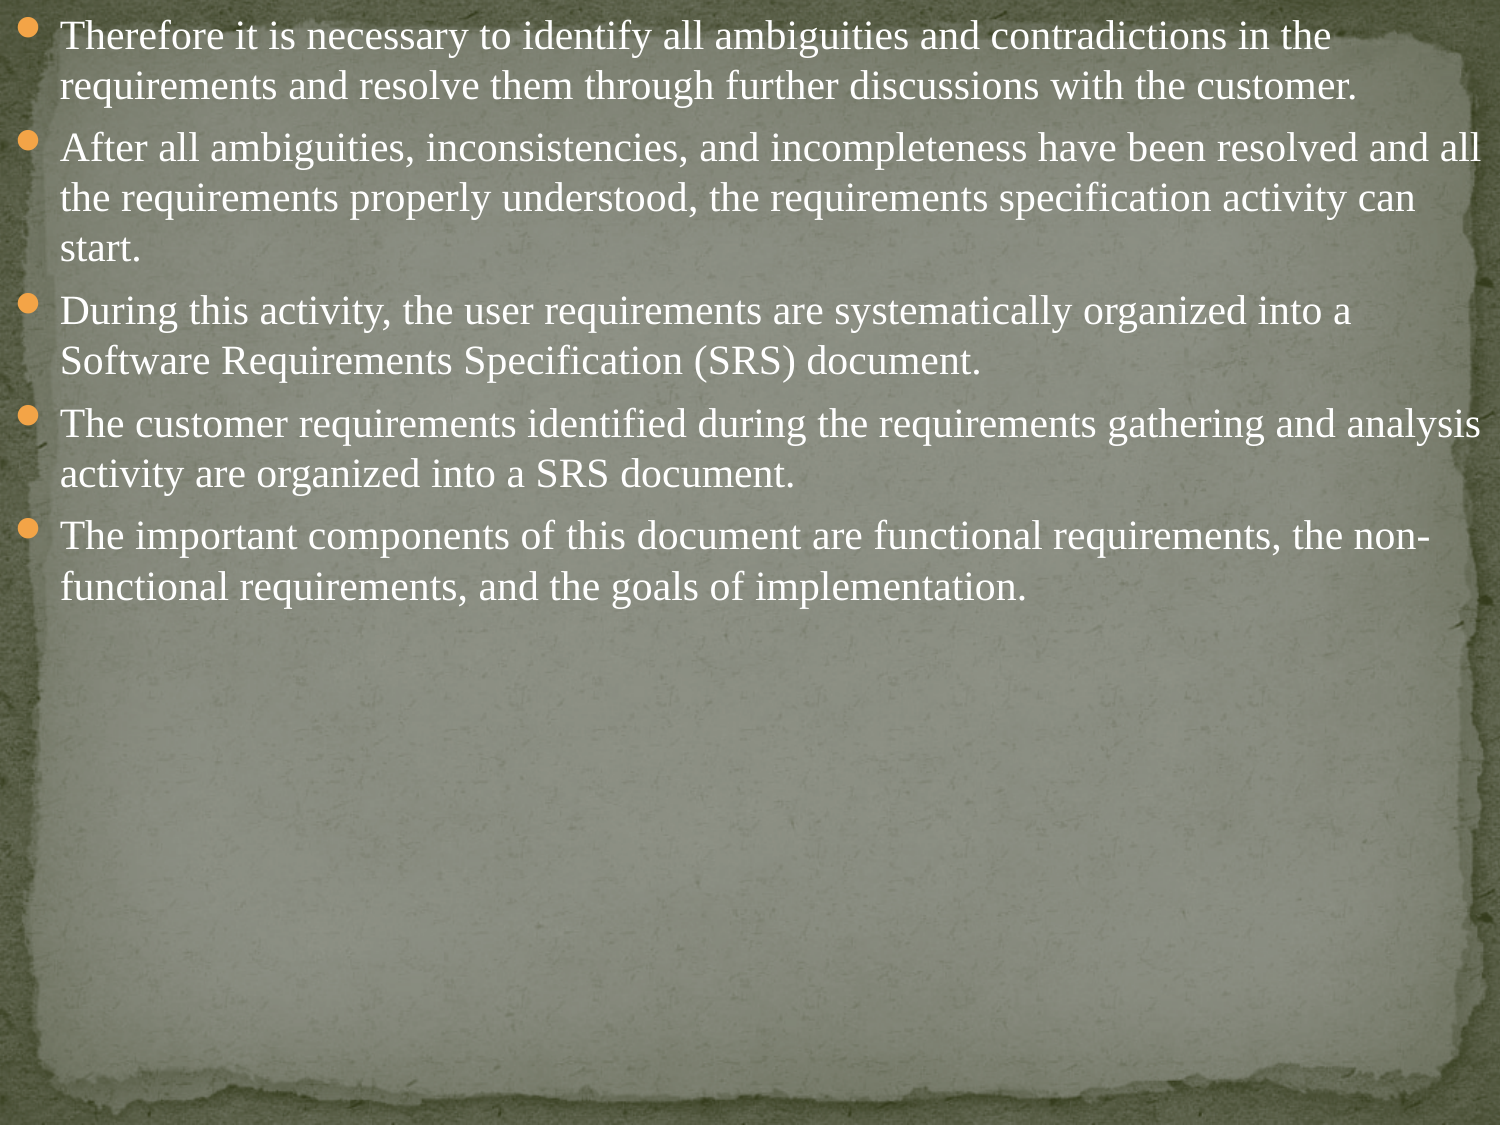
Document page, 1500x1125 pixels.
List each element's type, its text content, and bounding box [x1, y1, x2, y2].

list Therefore it is necessary to identify all ambiguities and contradictions in the requirements and resolve them through further discussions with the customer. After all ambiguities, inconsistencies, and incompleteness have been resolved and all the requirements properly understood, the requirements specification activity can start. During this activity, the user requirements are systematically organized into a Software Requirements Specification (SRS) document. The customer requirements identified during the requirements gathering and analysis activity are organized into a SRS document. The important components of this document are functional requirements, the non-functional requirements, and the goals of implementation. [0, 0, 1500, 1125]
